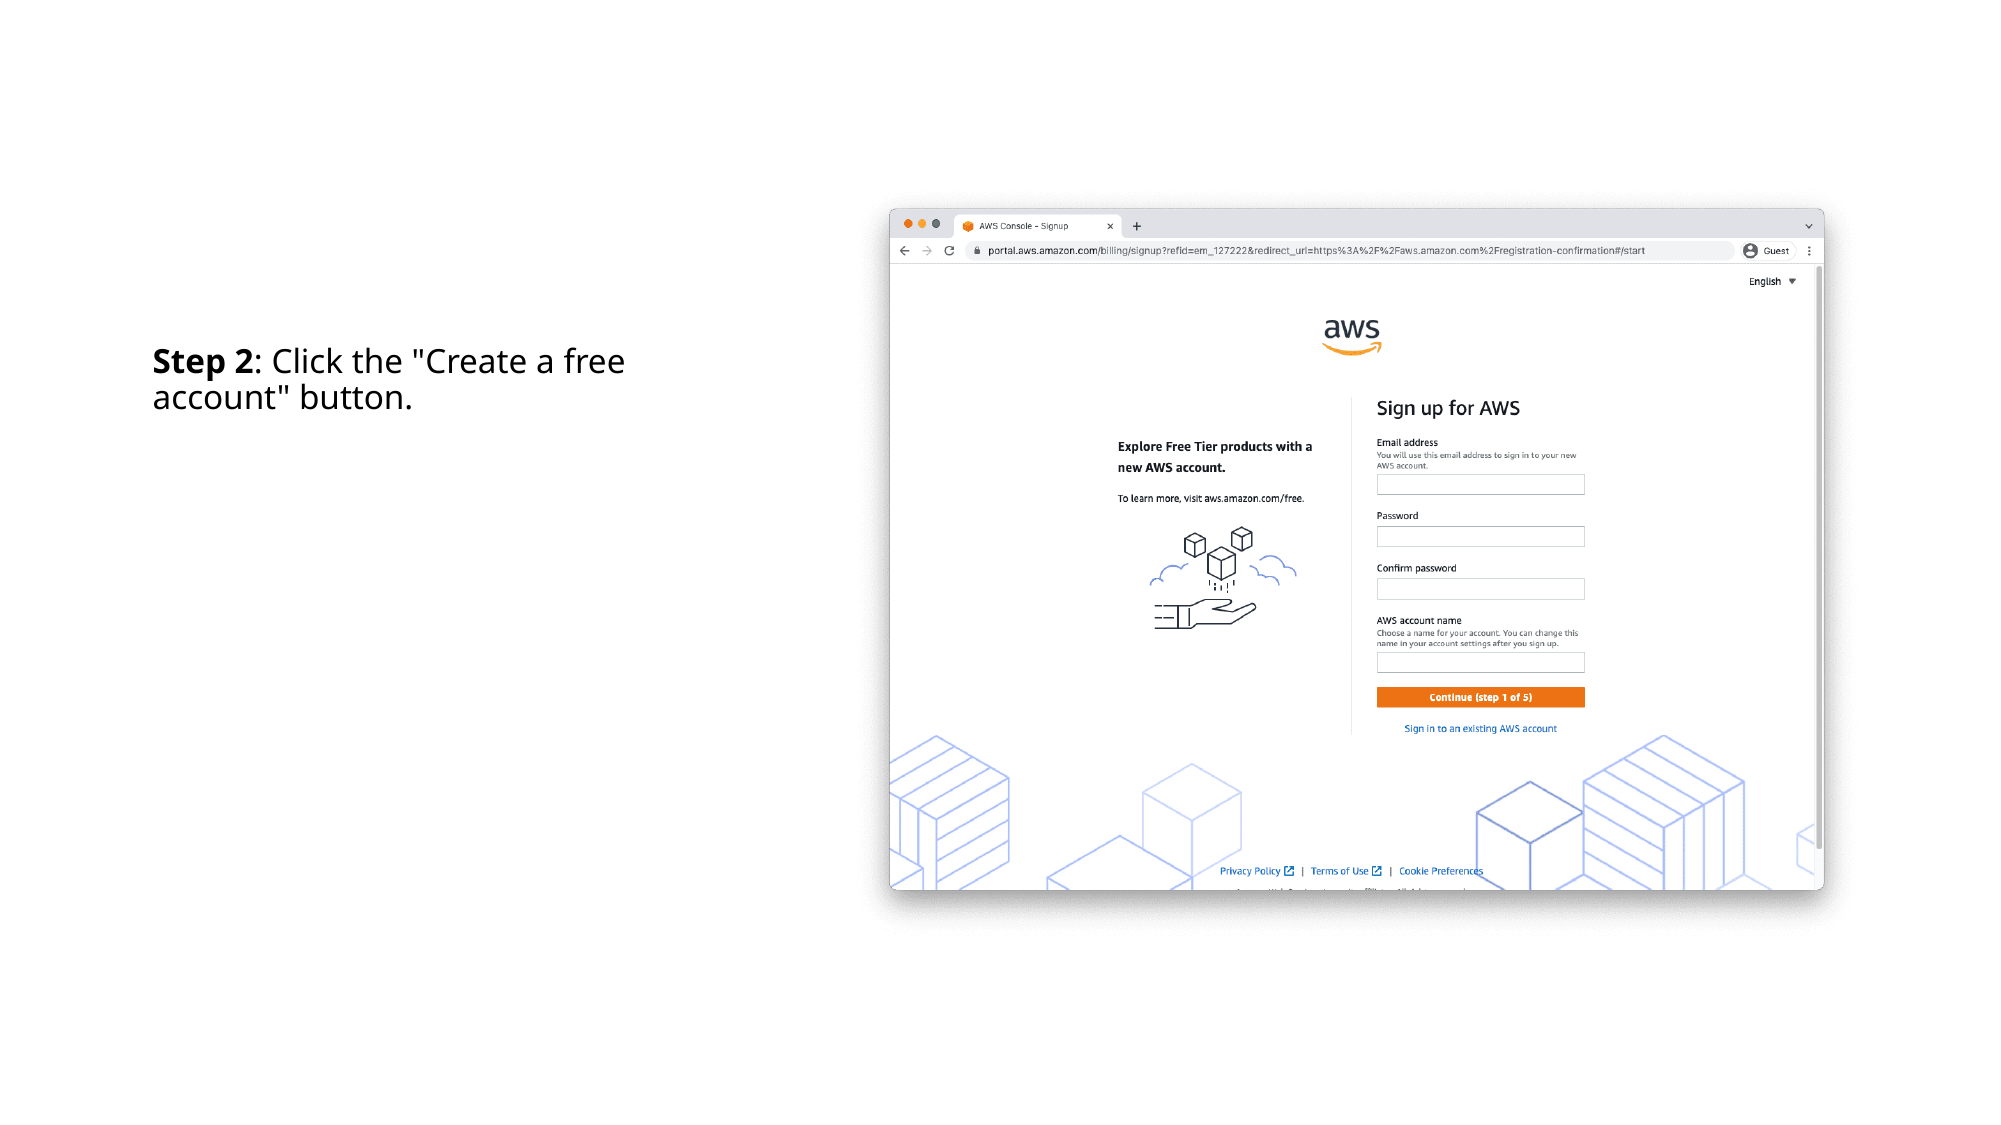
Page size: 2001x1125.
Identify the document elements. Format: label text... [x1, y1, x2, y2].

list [850, 182, 1863, 941]
list Step 2: Click the "Create a free account" button. [137, 337, 783, 963]
